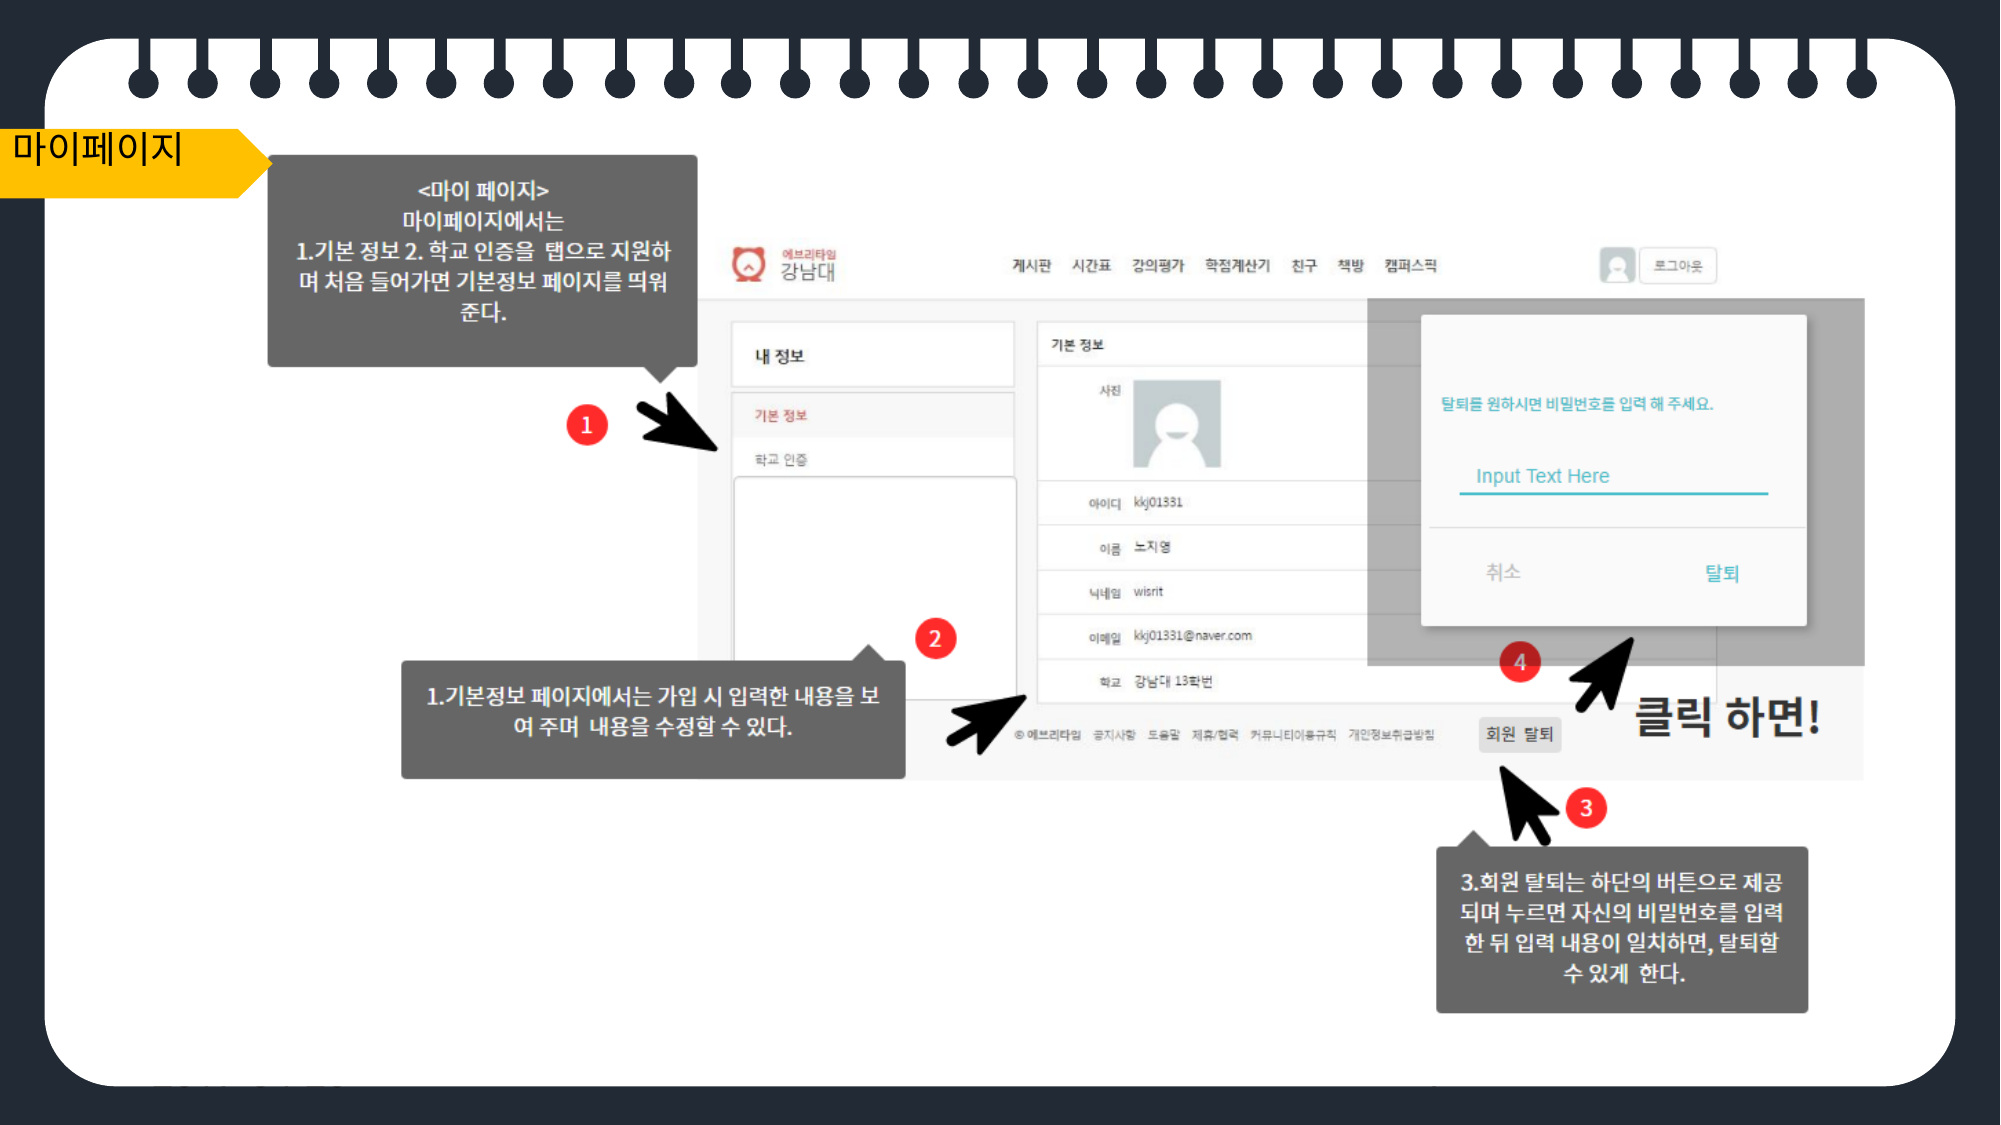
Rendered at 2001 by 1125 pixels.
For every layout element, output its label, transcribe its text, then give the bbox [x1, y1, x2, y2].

text_box 마이페이지 [0, 118, 201, 178]
picture [243, 122, 1905, 1042]
text_box [0, 127, 243, 200]
